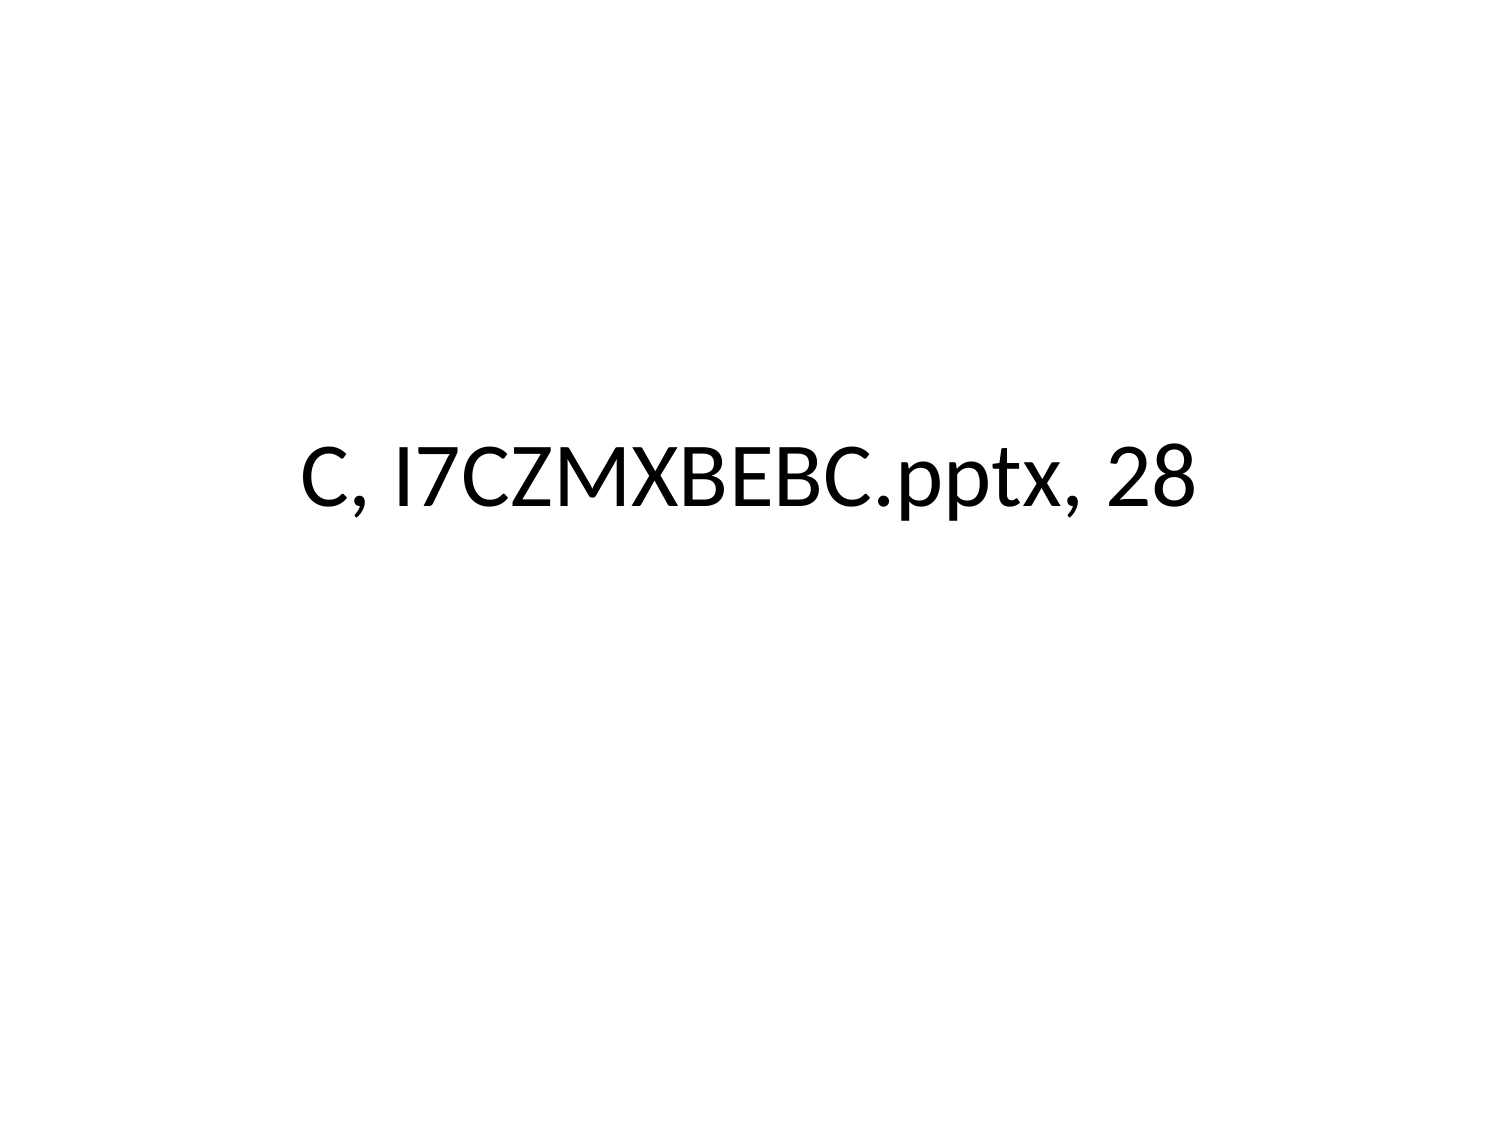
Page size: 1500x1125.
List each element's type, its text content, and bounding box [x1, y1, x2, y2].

title C, I7CZMXBEBC.pptx, 28 [112, 349, 1388, 591]
